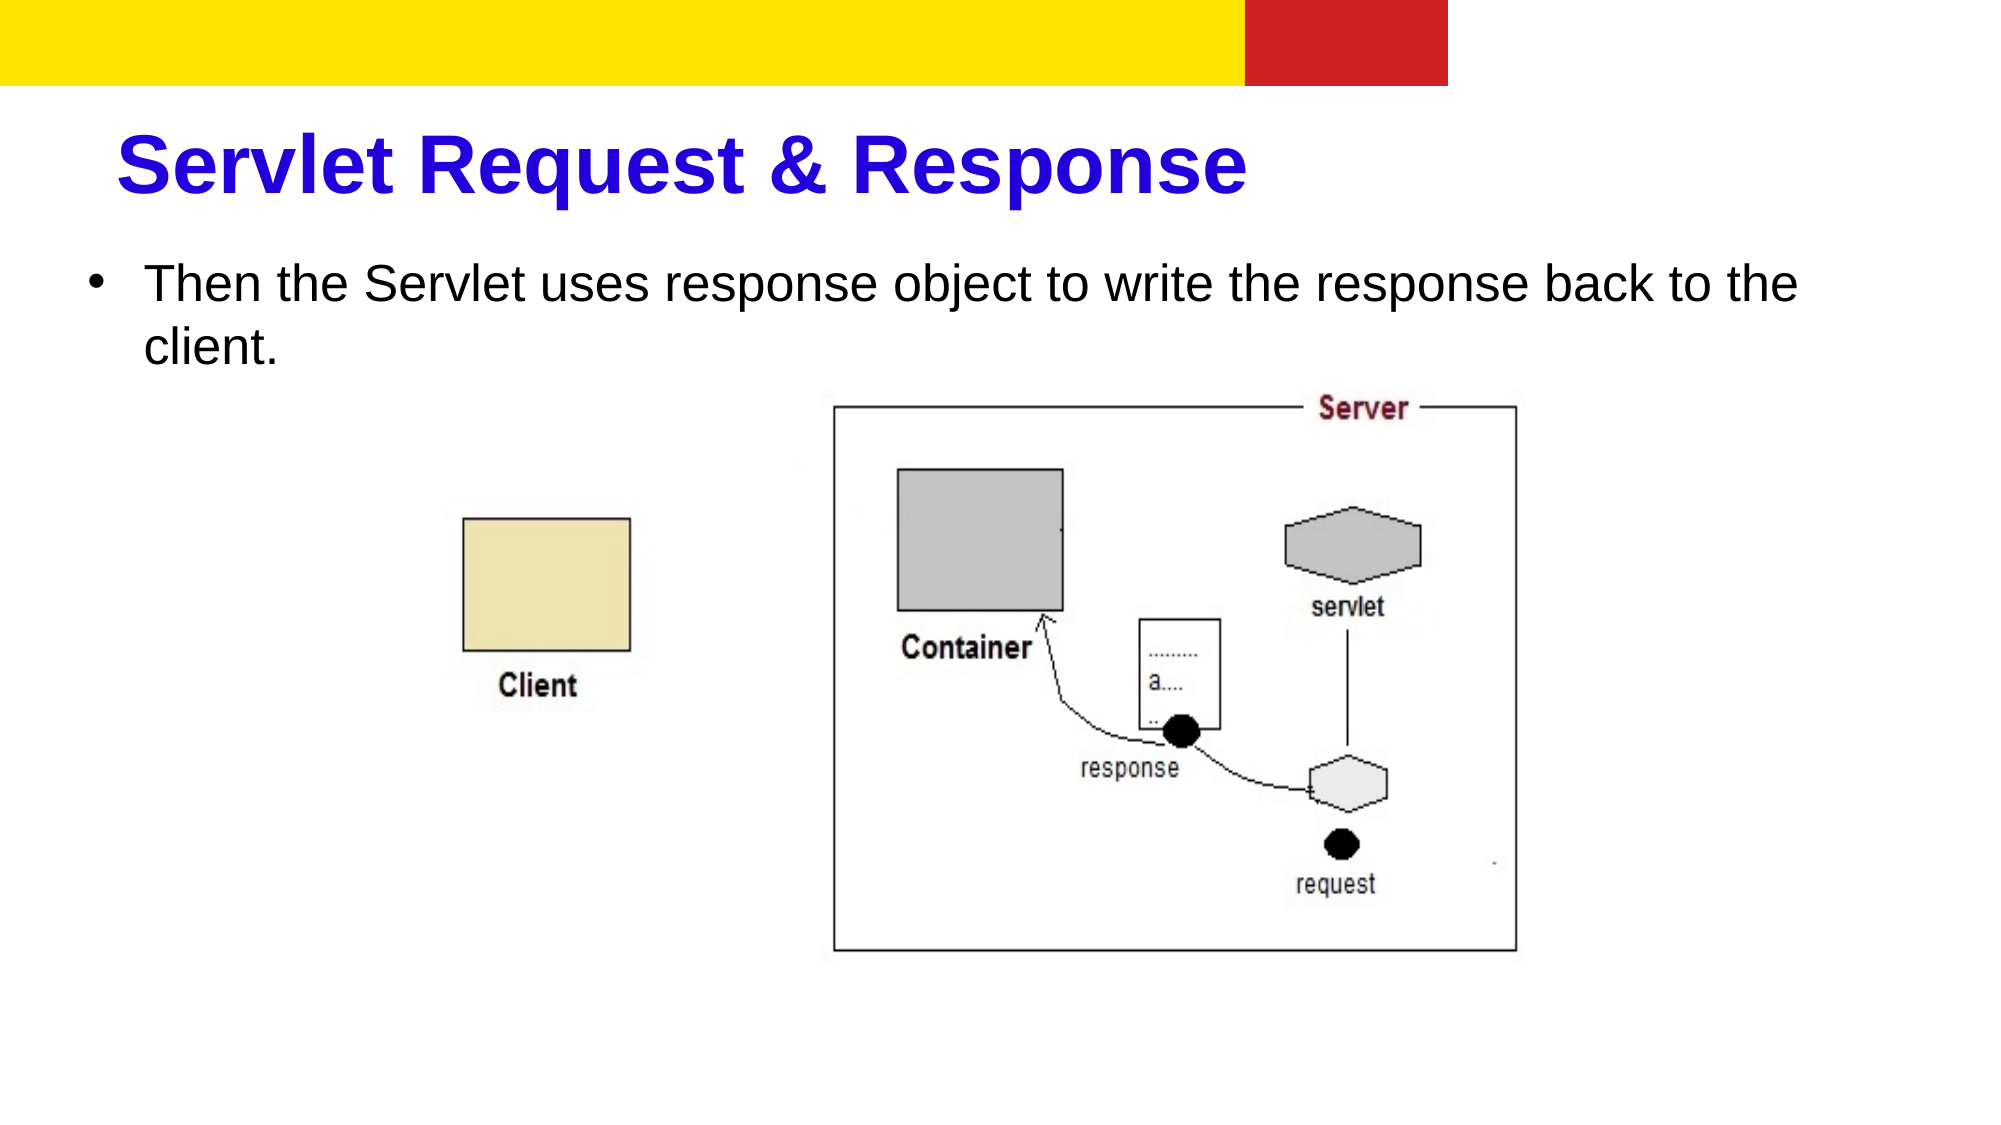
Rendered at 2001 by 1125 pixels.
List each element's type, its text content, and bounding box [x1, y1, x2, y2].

list Then the Servlet uses response object to write the response back to the client. [87, 249, 1913, 377]
title Servlet Request & Response [116, 110, 1883, 212]
picture [416, 354, 1540, 1026]
